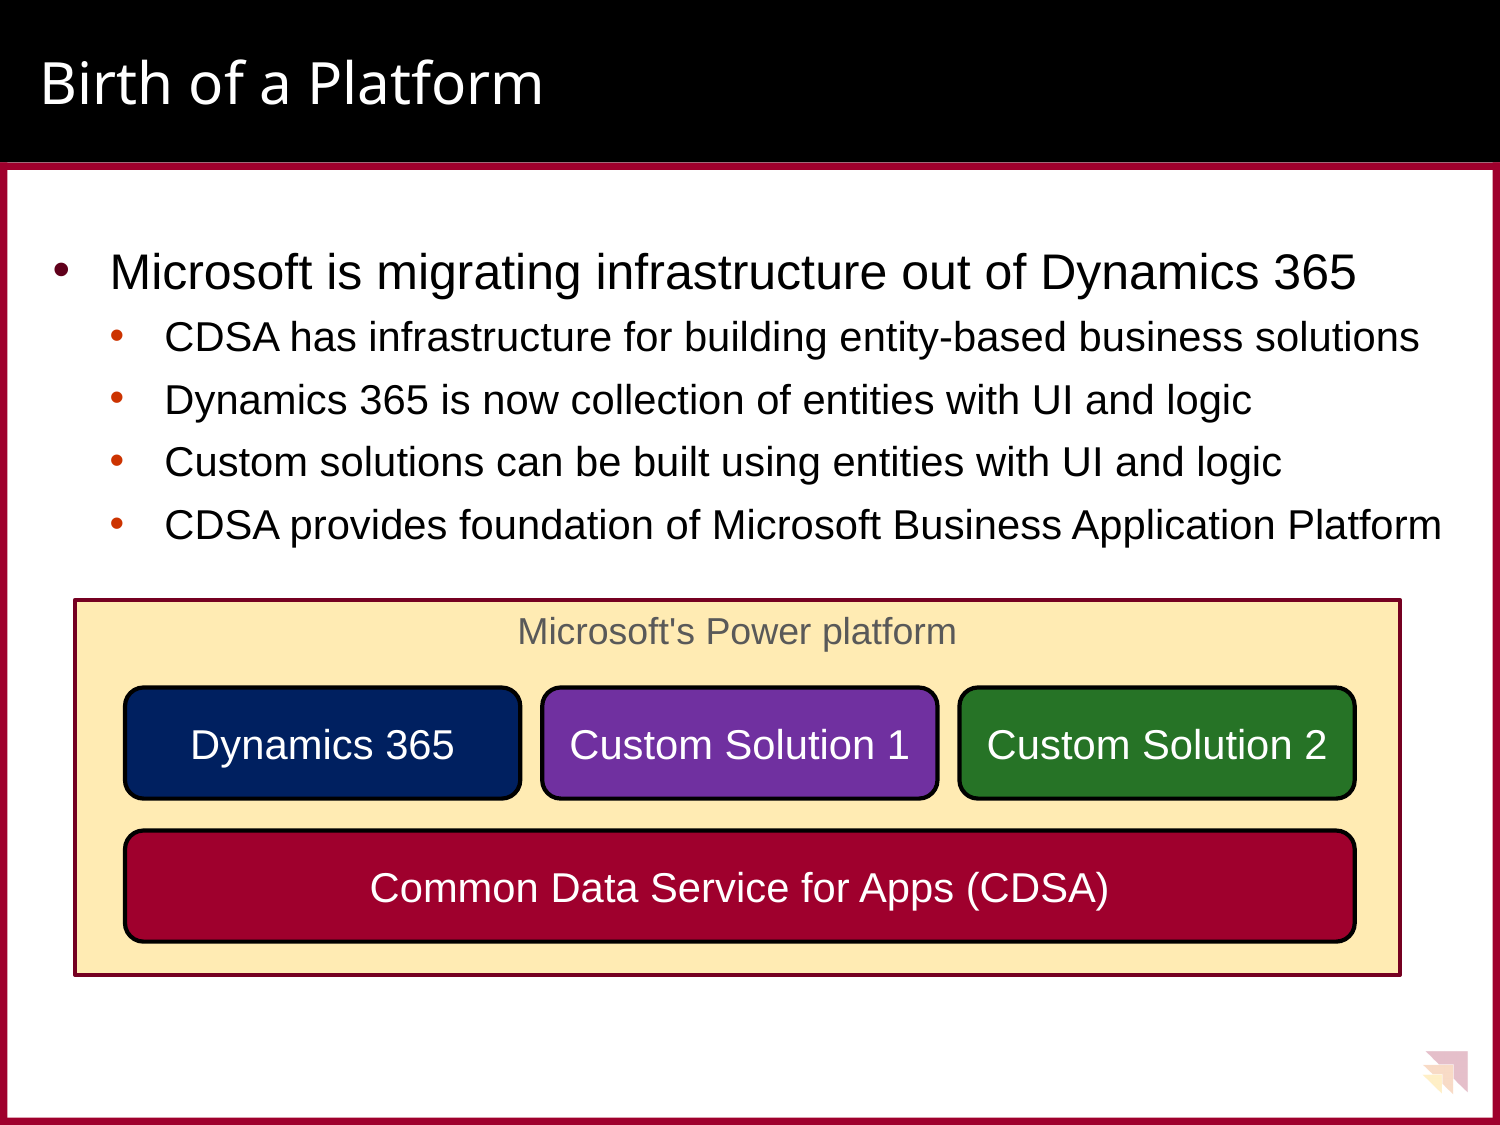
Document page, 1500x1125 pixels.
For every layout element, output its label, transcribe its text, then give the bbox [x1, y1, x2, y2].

text_box Dynamics 365 [122, 685, 523, 801]
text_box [541, 687, 1355, 799]
text_box Common Data Service for Apps (CDSA) [122, 828, 1357, 944]
title Birth of a Platform [24, 12, 1438, 150]
list Microsoft is migrating infrastructure out of Dynamics 365 CDSA has infrastructure for building entity-based business solutions Dynamics 365 is now collection of entities with UI and logic Custom solutions can be built using entities with UI and logic CDSA provides foundation of Microsoft Business Application Platform [37, 231, 1475, 1082]
